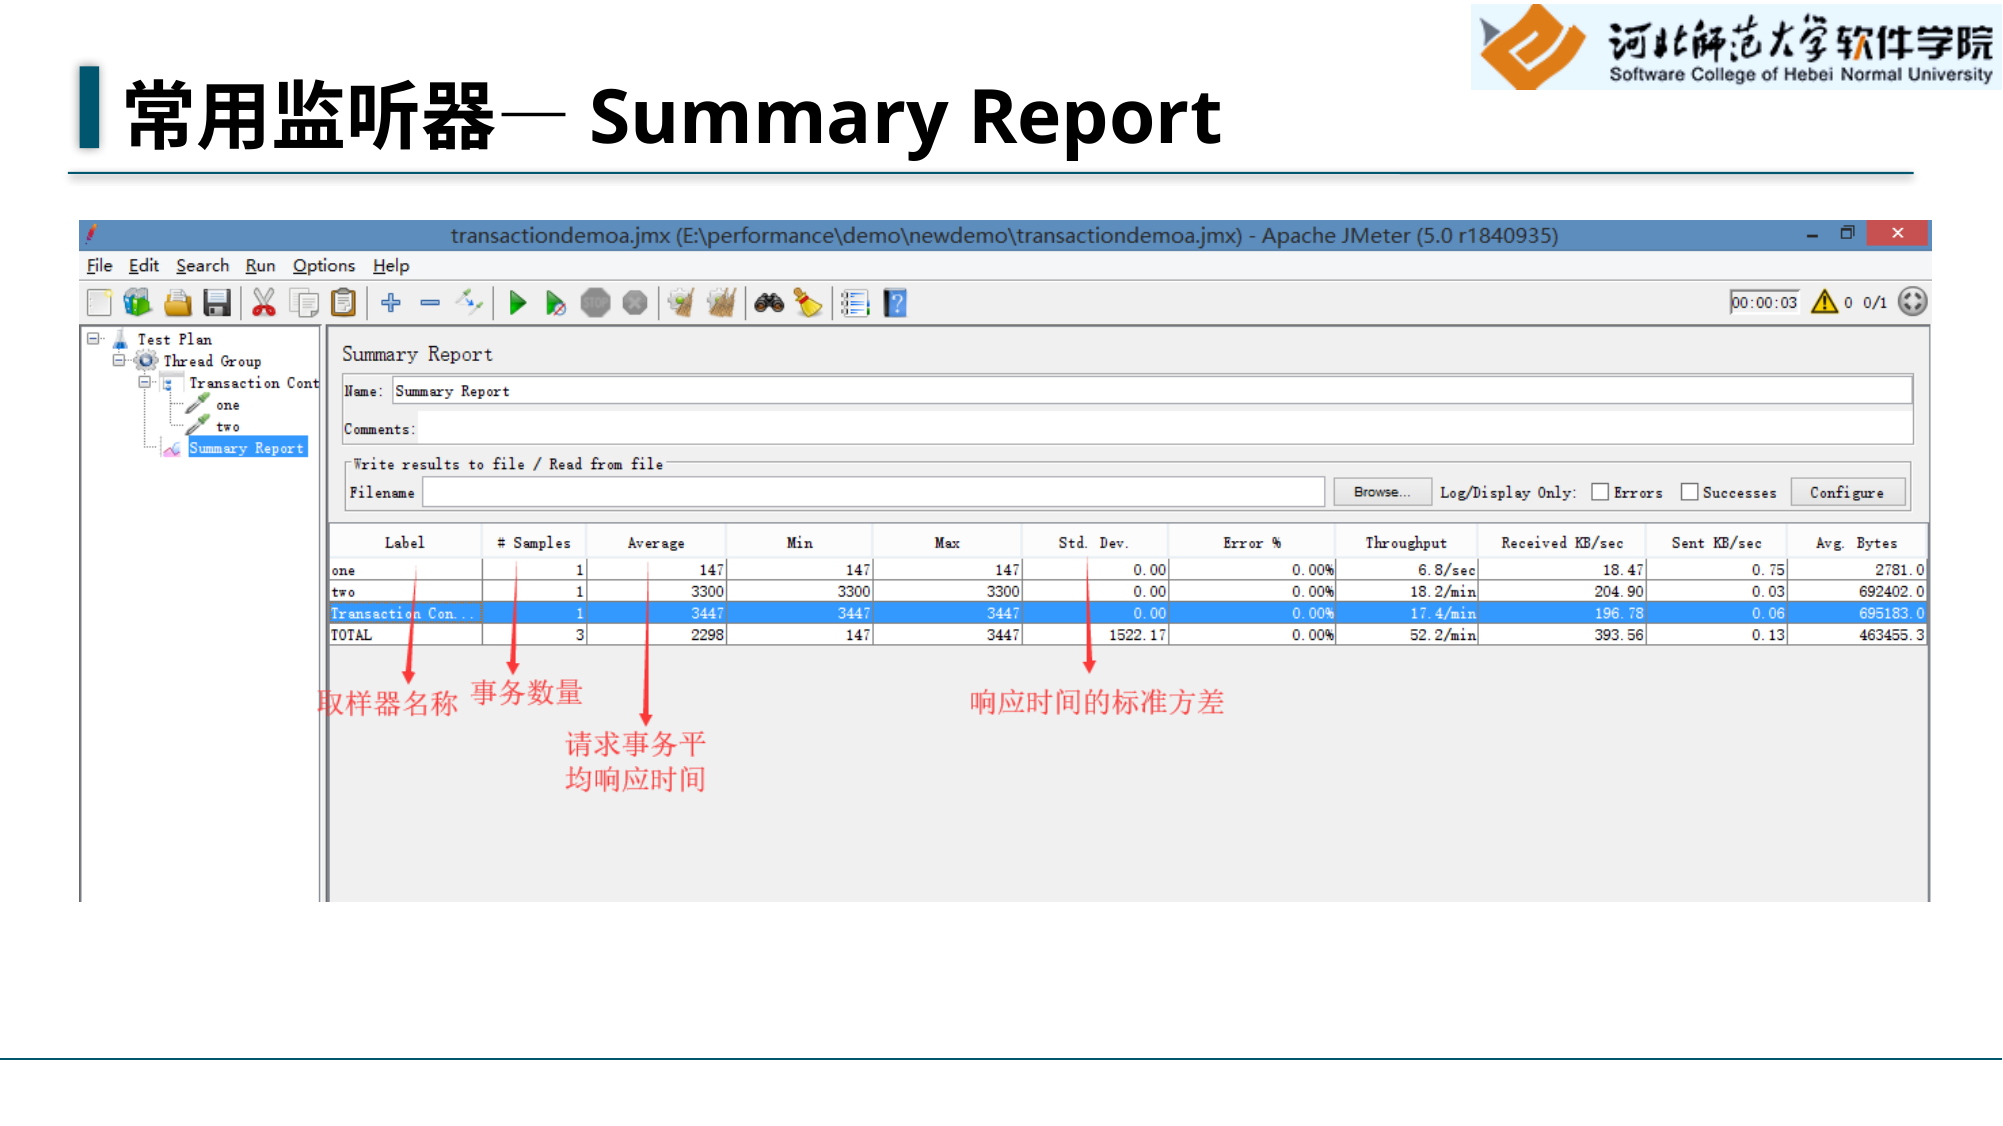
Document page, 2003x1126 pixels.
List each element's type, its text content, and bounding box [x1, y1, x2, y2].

picture [1471, 4, 2002, 90]
picture [79, 219, 1932, 903]
title 常用监听器—Summary Report [103, 66, 1462, 162]
